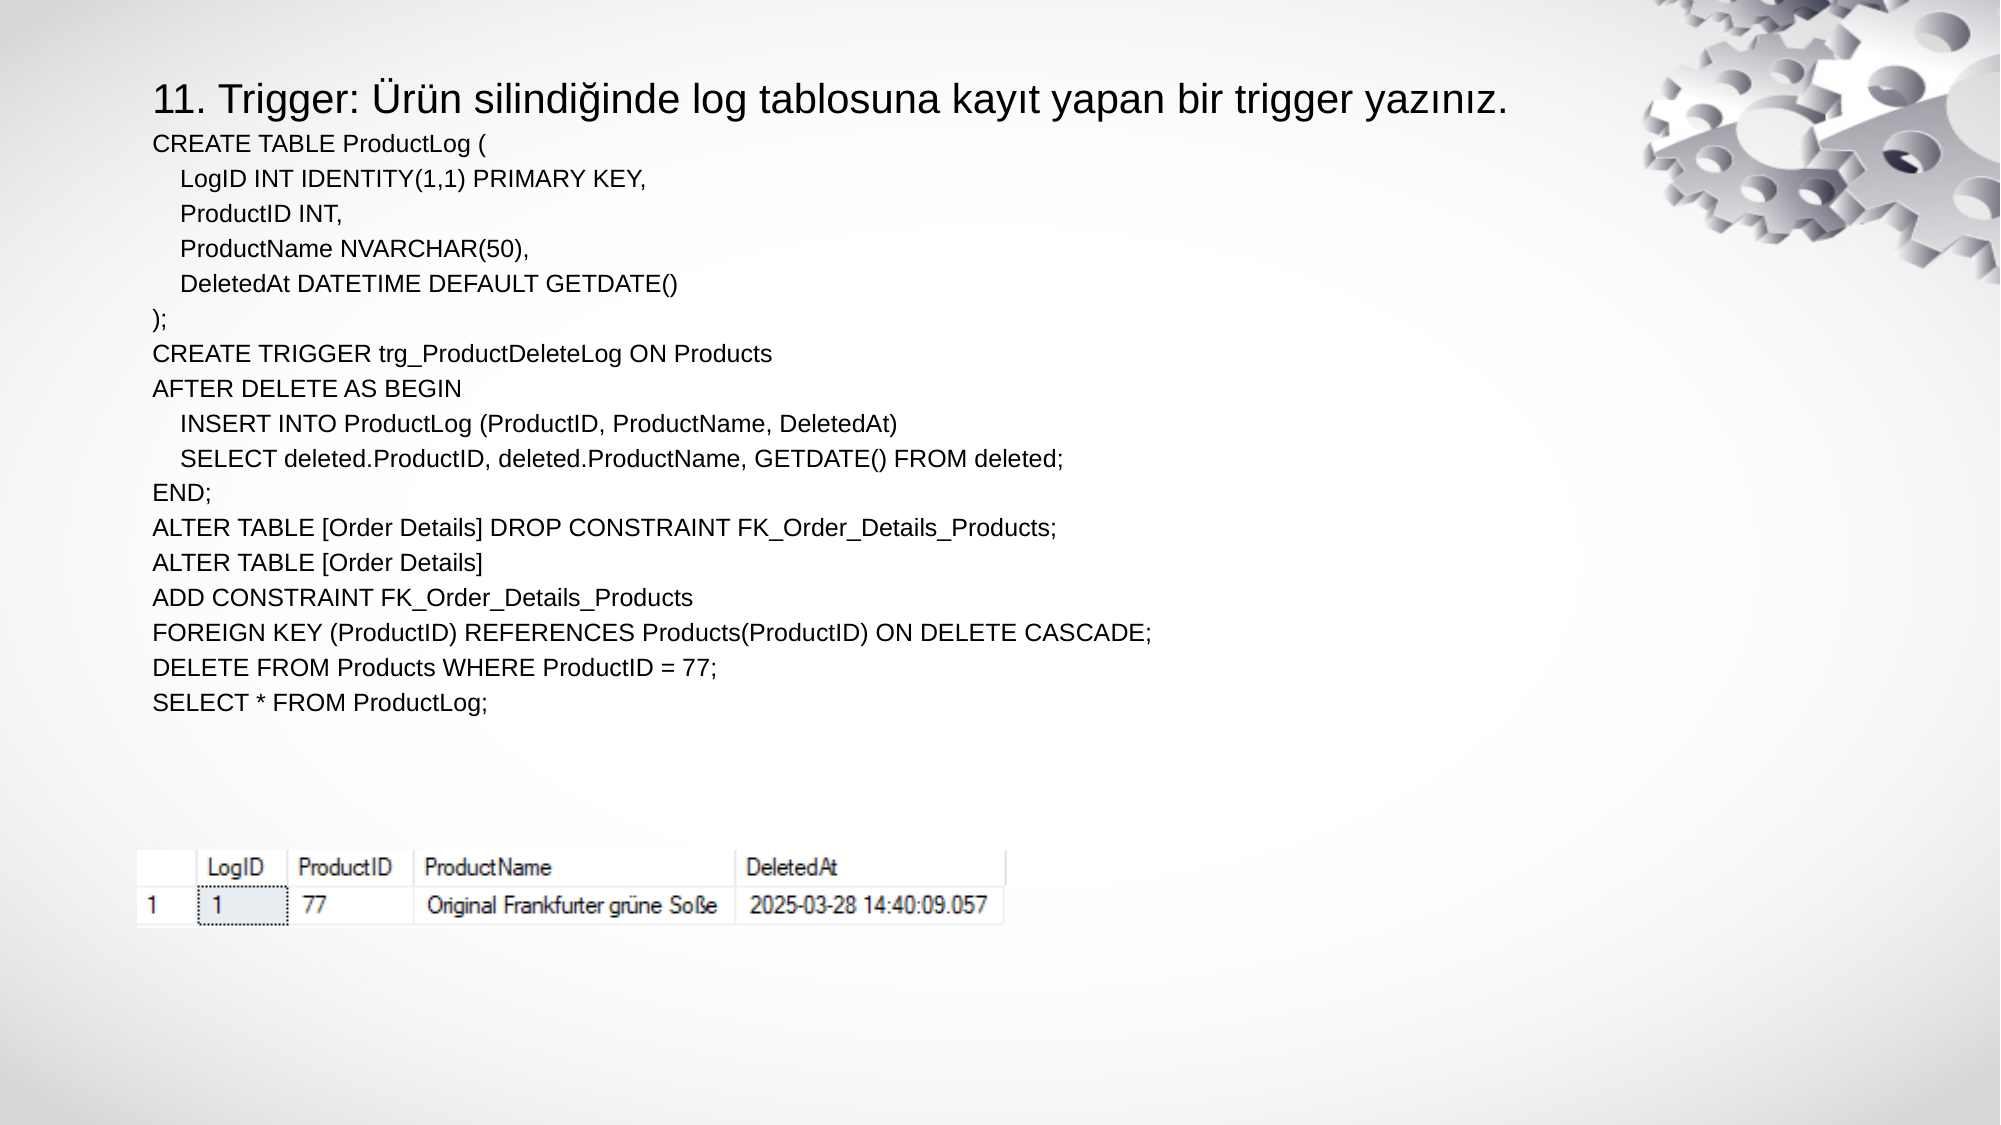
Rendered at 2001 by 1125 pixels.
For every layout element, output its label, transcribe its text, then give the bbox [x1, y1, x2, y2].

picture [0, 0, 2000, 1125]
list 11. Trigger: Ürün silindiğinde log tablosuna kayıt yapan bir trigger yazınız. CREATE TABLE ProductLog ( LogID INT IDENTITY(1,1) PRIMARY KEY, ProductID INT, ProductName NVARCHAR(50), DeletedAt DATETIME DEFAULT GETDATE() ); CREATE TRIGGER trg_ProductDeleteLog ON Products AFTER DELETE AS BEGIN INSERT INTO ProductLog (ProductID, ProductName, DeletedAt) SELECT deleted.ProductID, deleted.ProductName, GETDATE() FROM deleted; END; ALTER TABLE [Order Details] DROP CONSTRAINT FK_Order_Details_Products; ALTER TABLE [Order Details] ADD CONSTRAINT FK_Order_Details_Products FOREIGN KEY (ProductID) REFERENCES Products(ProductID) ON DELETE CASCADE; DELETE FROM Products WHERE ProductID = 77; SELECT * FROM ProductLog; [137, 64, 1863, 1079]
